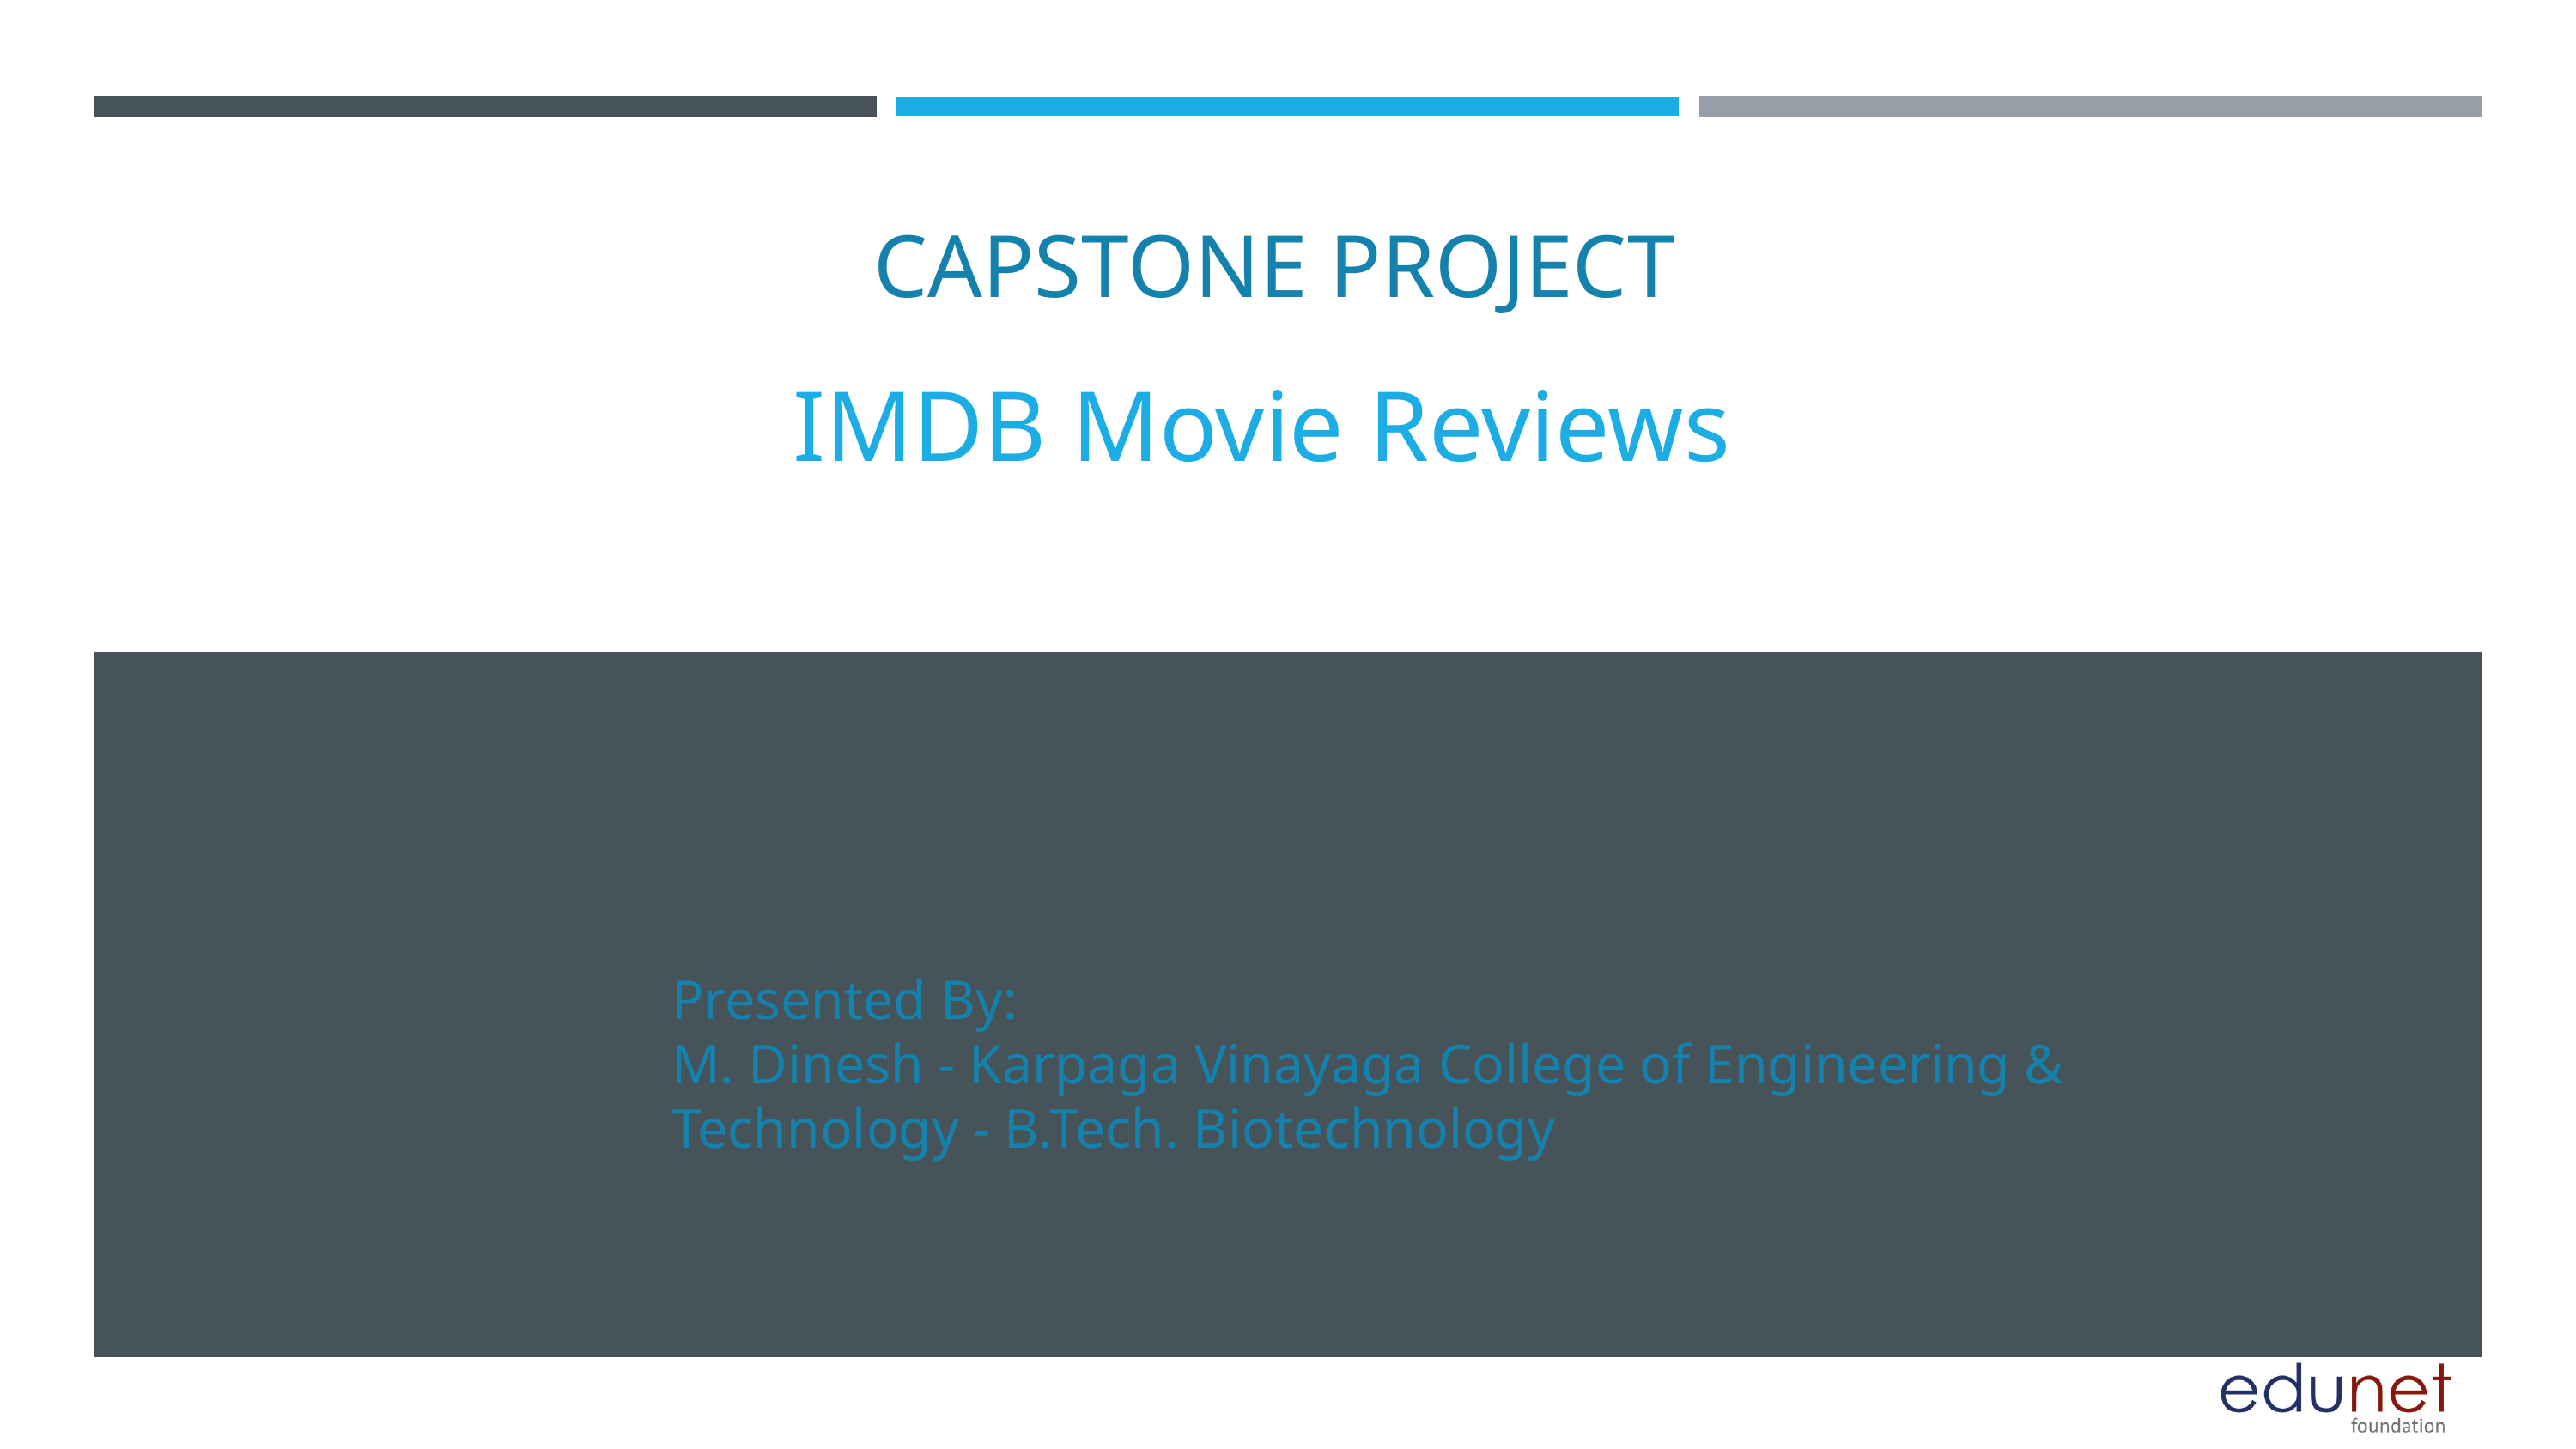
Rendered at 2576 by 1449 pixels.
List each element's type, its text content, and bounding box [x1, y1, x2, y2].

text_box CAPSTONE PROJECT [0, 211, 2576, 315]
text_box IMDB Movie Reviews [308, 365, 2215, 482]
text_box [896, 96, 1679, 116]
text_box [94, 96, 878, 117]
text_box [2215, 1360, 2454, 1437]
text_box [94, 652, 2482, 1357]
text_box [1698, 95, 2482, 117]
